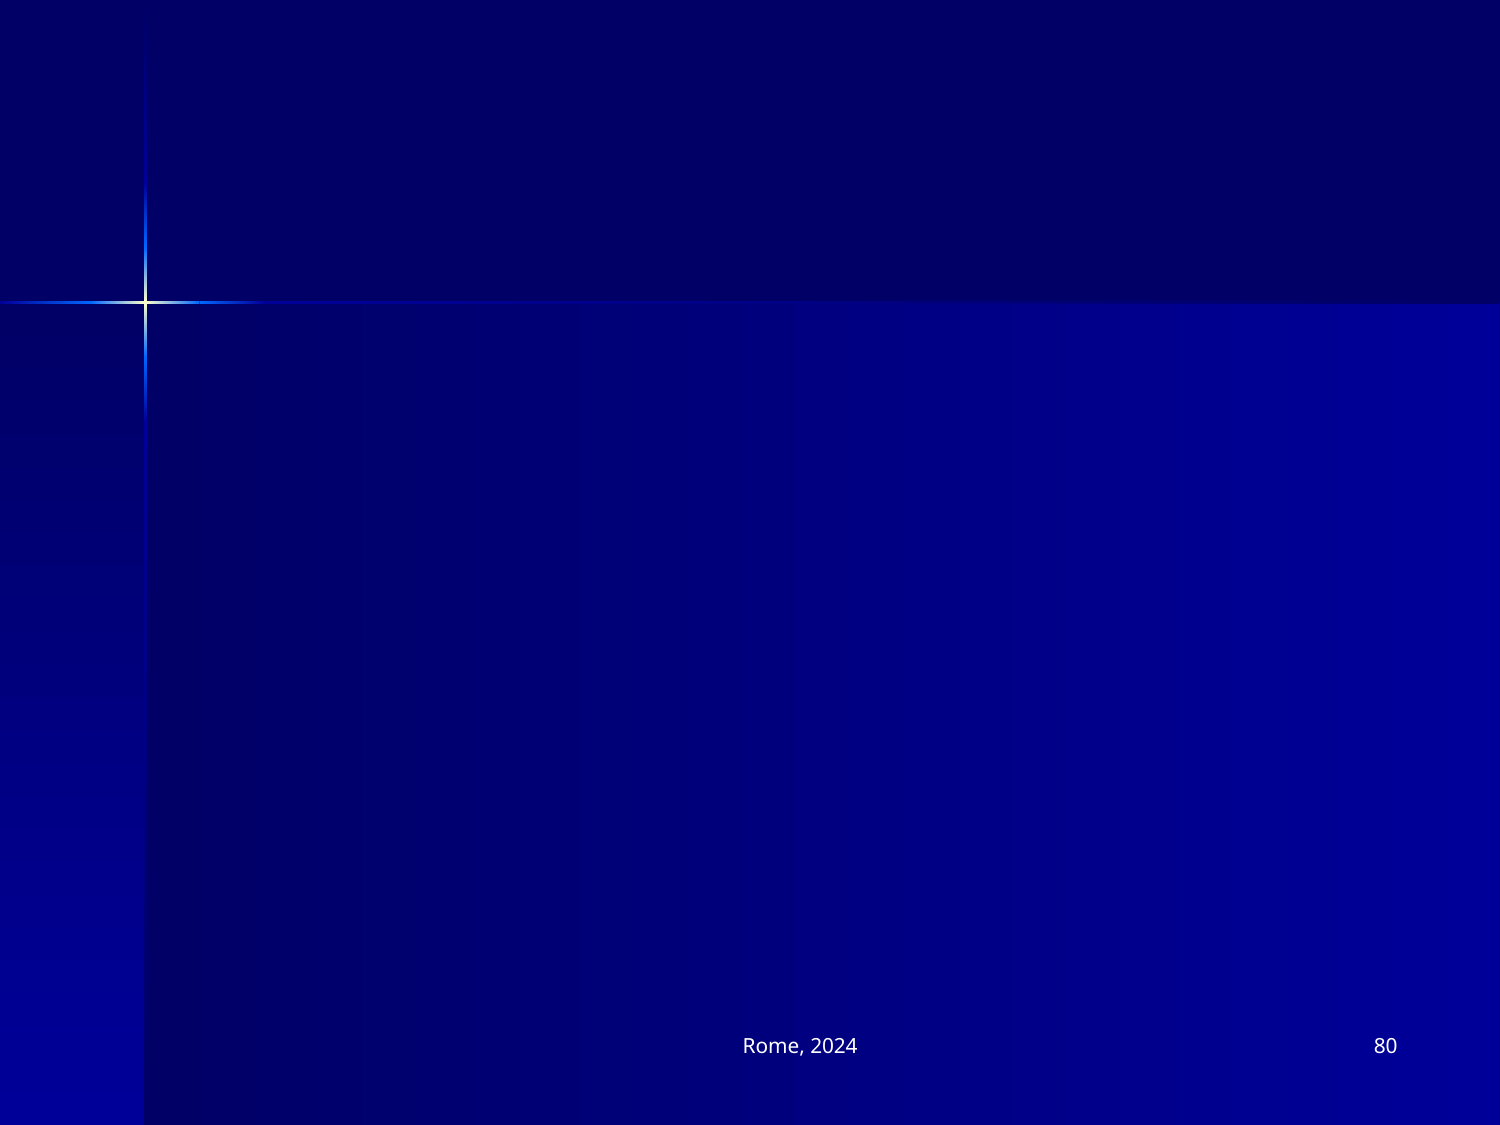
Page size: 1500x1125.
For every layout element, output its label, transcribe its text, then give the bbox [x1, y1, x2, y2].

slide_number 80 [1099, 1024, 1413, 1101]
footer Rome, 2024 [562, 1024, 1038, 1101]
